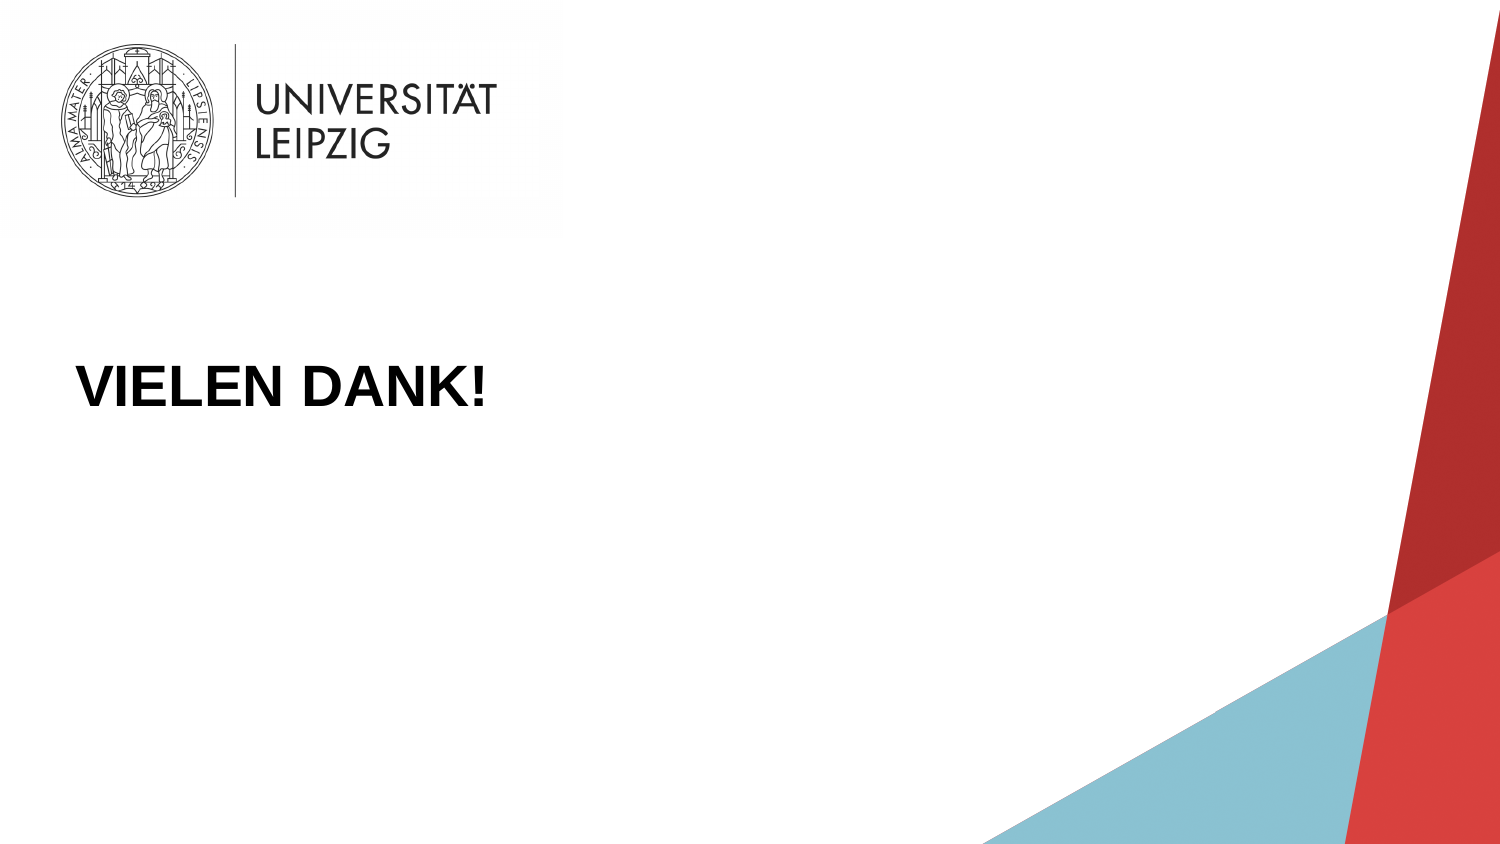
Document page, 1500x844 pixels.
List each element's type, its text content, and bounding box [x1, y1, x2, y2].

picture [0, 0, 563, 238]
picture [926, 0, 1500, 844]
title Vielen Dank! [59, 341, 1370, 434]
